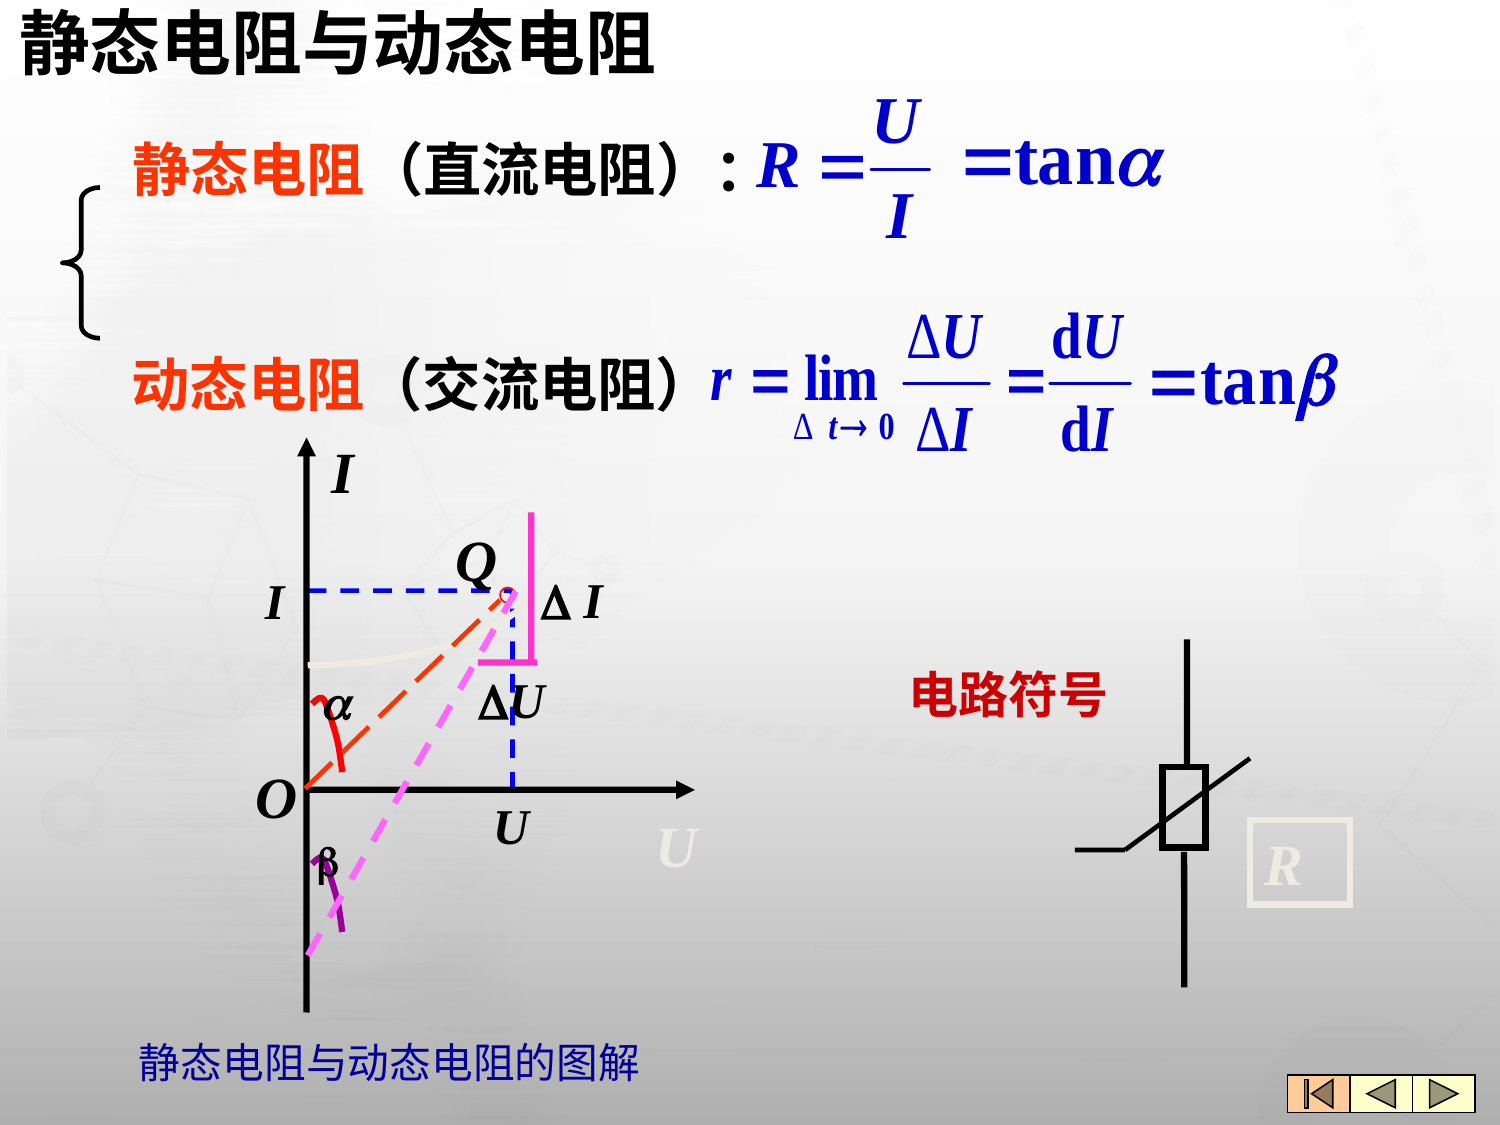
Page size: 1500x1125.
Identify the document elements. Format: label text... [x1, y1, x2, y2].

title 静态电阻与动态电阻 [4, 0, 719, 94]
text_box [1287, 1074, 1350, 1113]
text_box [1350, 1074, 1413, 1113]
text_box [1413, 1074, 1475, 1113]
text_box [949, 124, 1176, 198]
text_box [111, 291, 1138, 463]
text_box 静态电阻（直流电阻）： [117, 97, 736, 211]
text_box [240, 399, 714, 1013]
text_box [311, 837, 345, 892]
picture [0, 0, 1500, 1125]
text_box [62, 187, 100, 339]
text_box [1136, 341, 1351, 433]
text_box 电路符号 [893, 632, 1135, 731]
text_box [1074, 638, 1351, 988]
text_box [742, 75, 938, 251]
text_box 静态电阻与动态电阻的图解 [124, 1009, 655, 1095]
